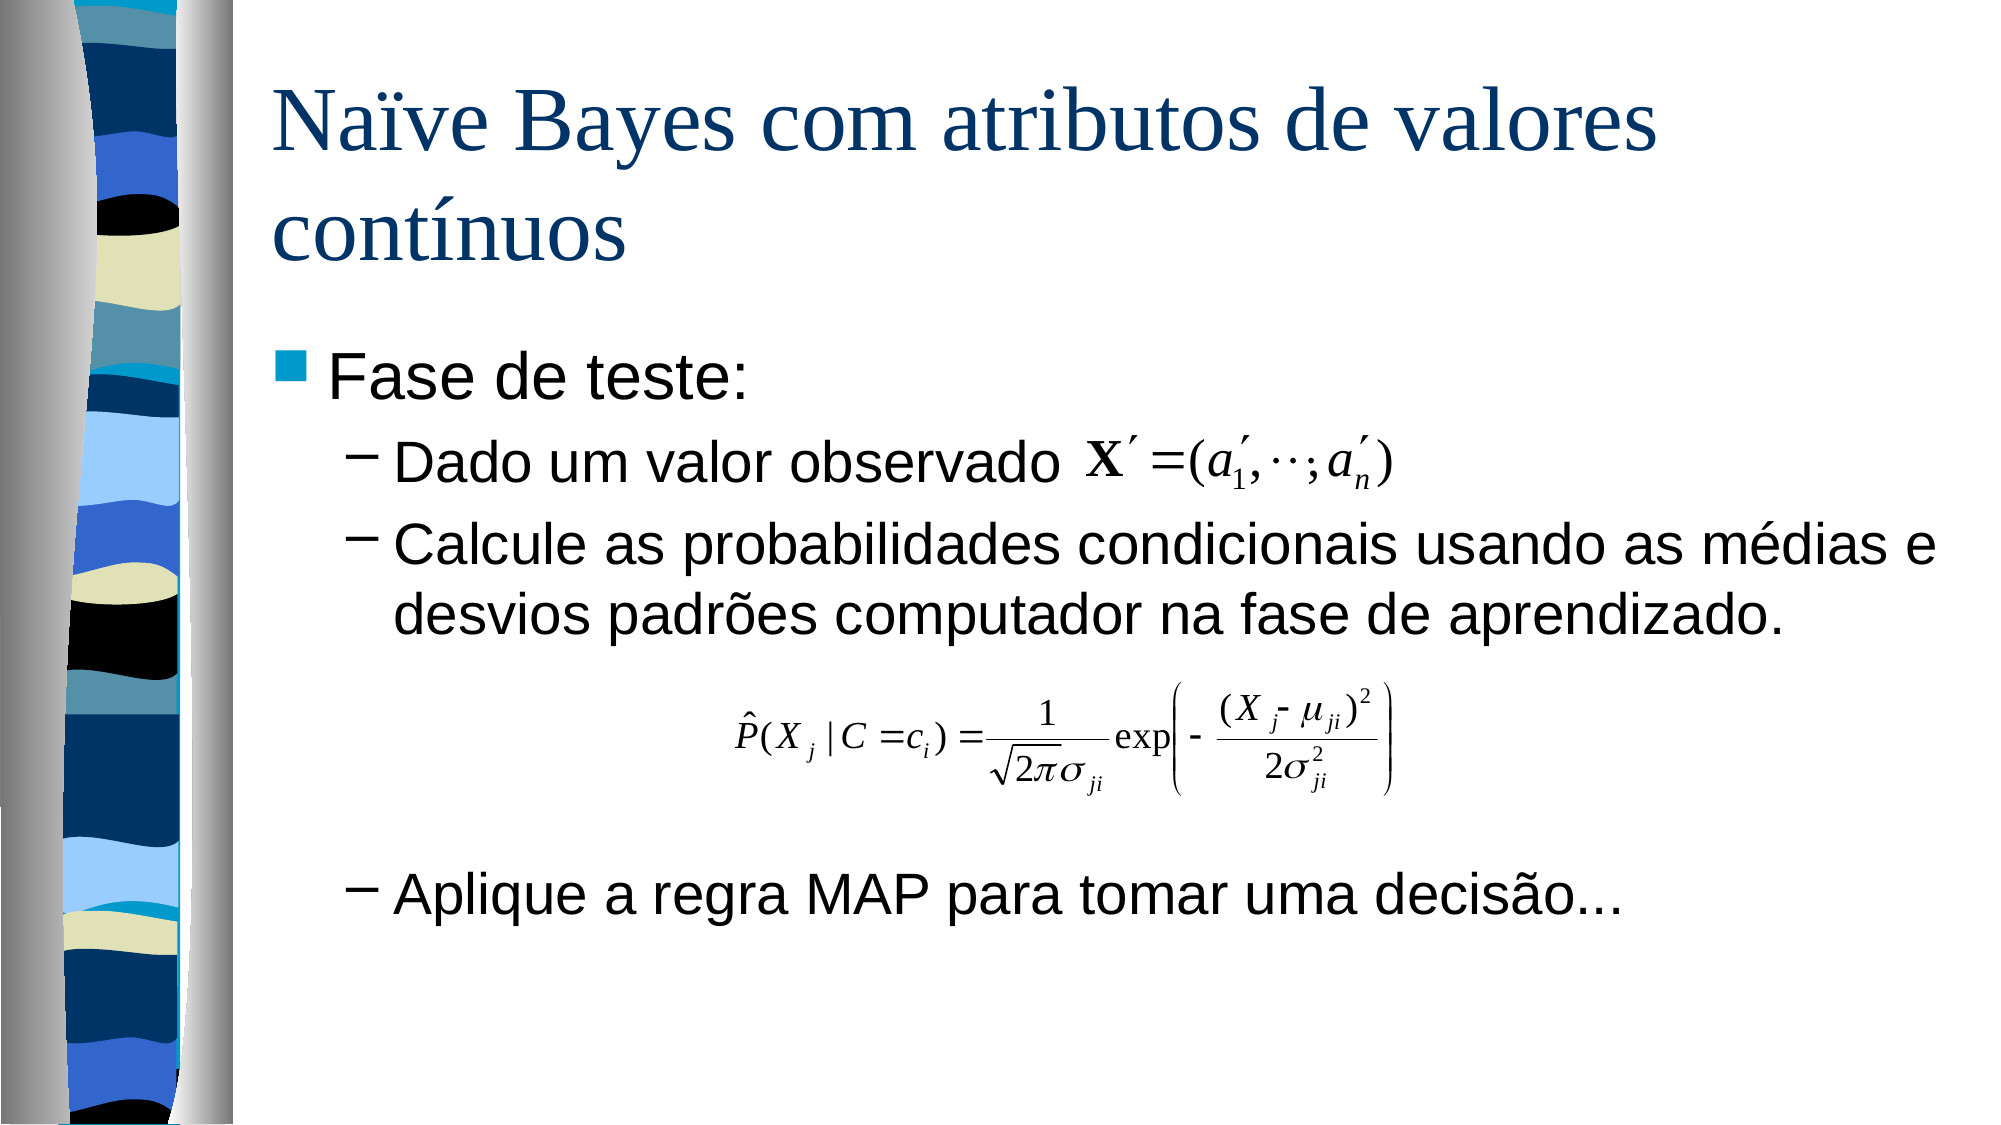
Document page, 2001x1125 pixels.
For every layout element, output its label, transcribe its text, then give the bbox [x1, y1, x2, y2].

list Fase de teste: Dado um valor observado Calcule as probabilidades condicionais usando as médias e desvios padrões computador na fase de aprendizado. Aplique a regra MAP para tomar uma decisão... [256, 324, 1957, 1001]
title Naïve Bayes com atributos de valores contínuos [256, 74, 1957, 263]
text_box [526, 675, 1661, 931]
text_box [1075, 423, 1406, 504]
